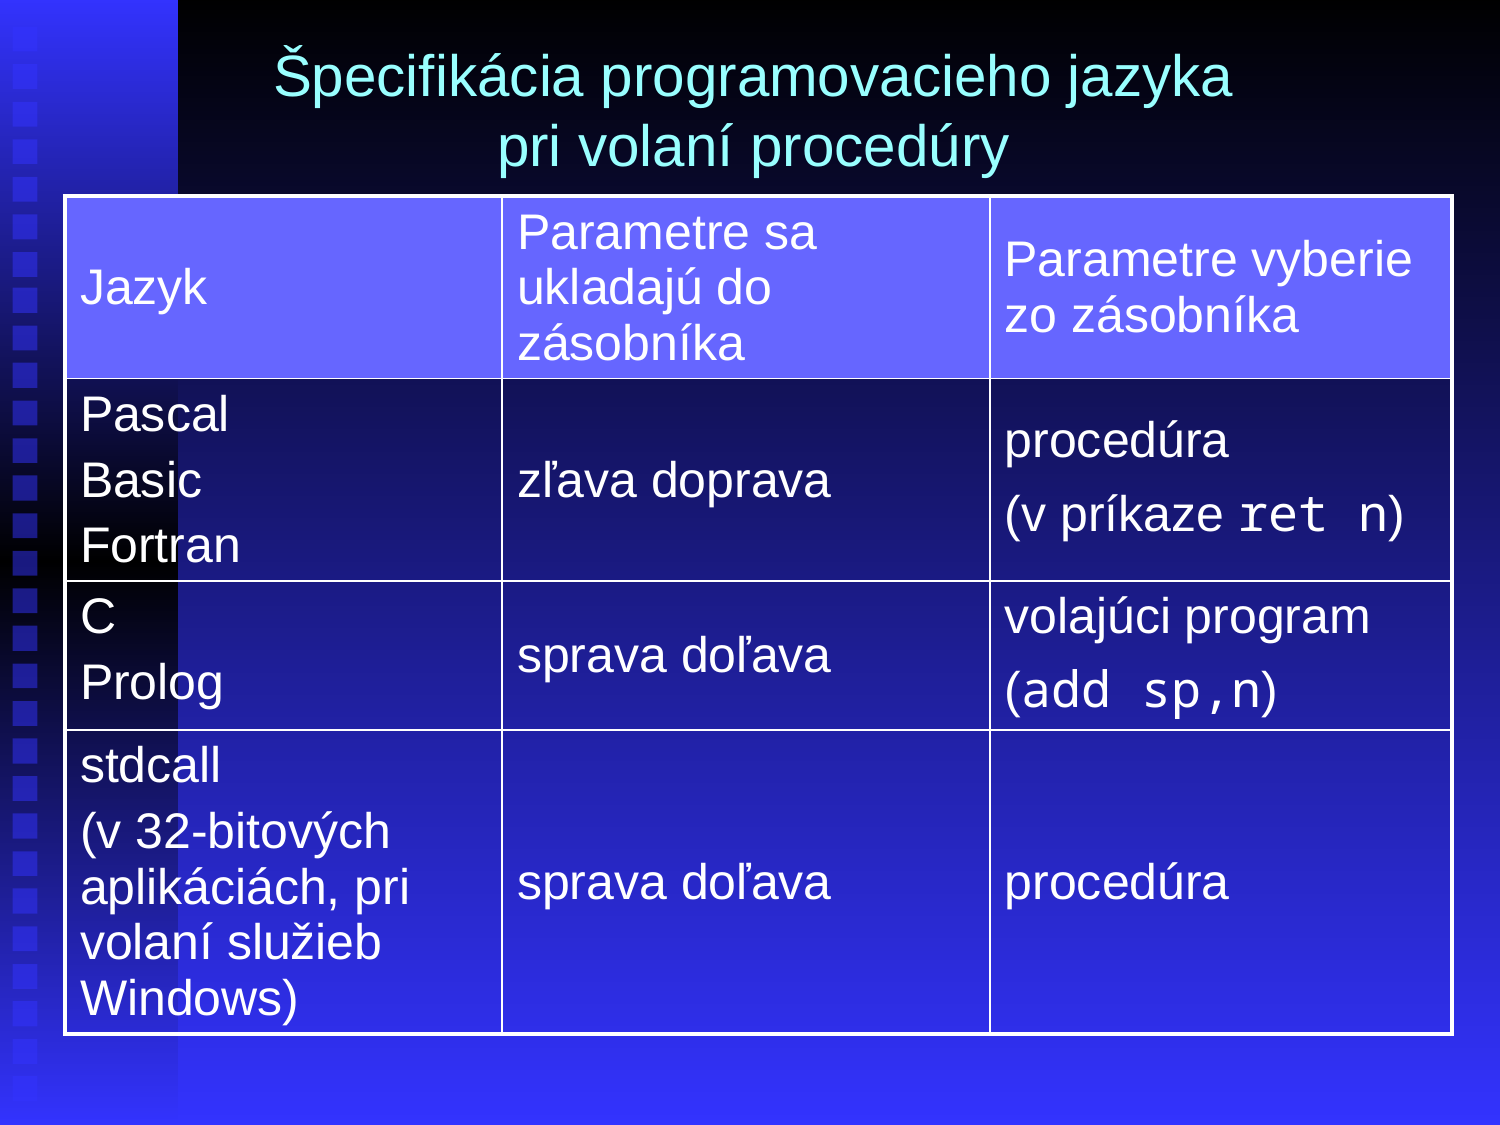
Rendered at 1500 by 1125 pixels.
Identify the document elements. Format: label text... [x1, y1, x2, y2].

table_cell Pascal Basic Fortran [67, 379, 501, 580]
table_cell procedúra (v príkaze ret n) [991, 379, 1450, 580]
table_cell stdcall (v 32-bitových aplikáciách, pri volaní služieb Windows) [67, 731, 501, 1032]
table_header Parametre vyberie zo zásobníka [991, 198, 1450, 378]
table_cell C Prolog [67, 582, 501, 729]
table_cell zľava doprava [503, 379, 989, 580]
table_cell sprava doľava [503, 582, 989, 729]
table_cell sprava doľava [503, 731, 989, 1032]
table_cell volajúci program (add sp,n) [991, 582, 1450, 729]
table_cell procedúra [991, 731, 1450, 1032]
text_box Špecifikácia programovacieho jazyka pri volaní procedúry [147, 30, 1360, 169]
table_header Parametre sa ukladajú do zásobníka [503, 198, 989, 378]
table_header Jazyk [67, 198, 501, 378]
